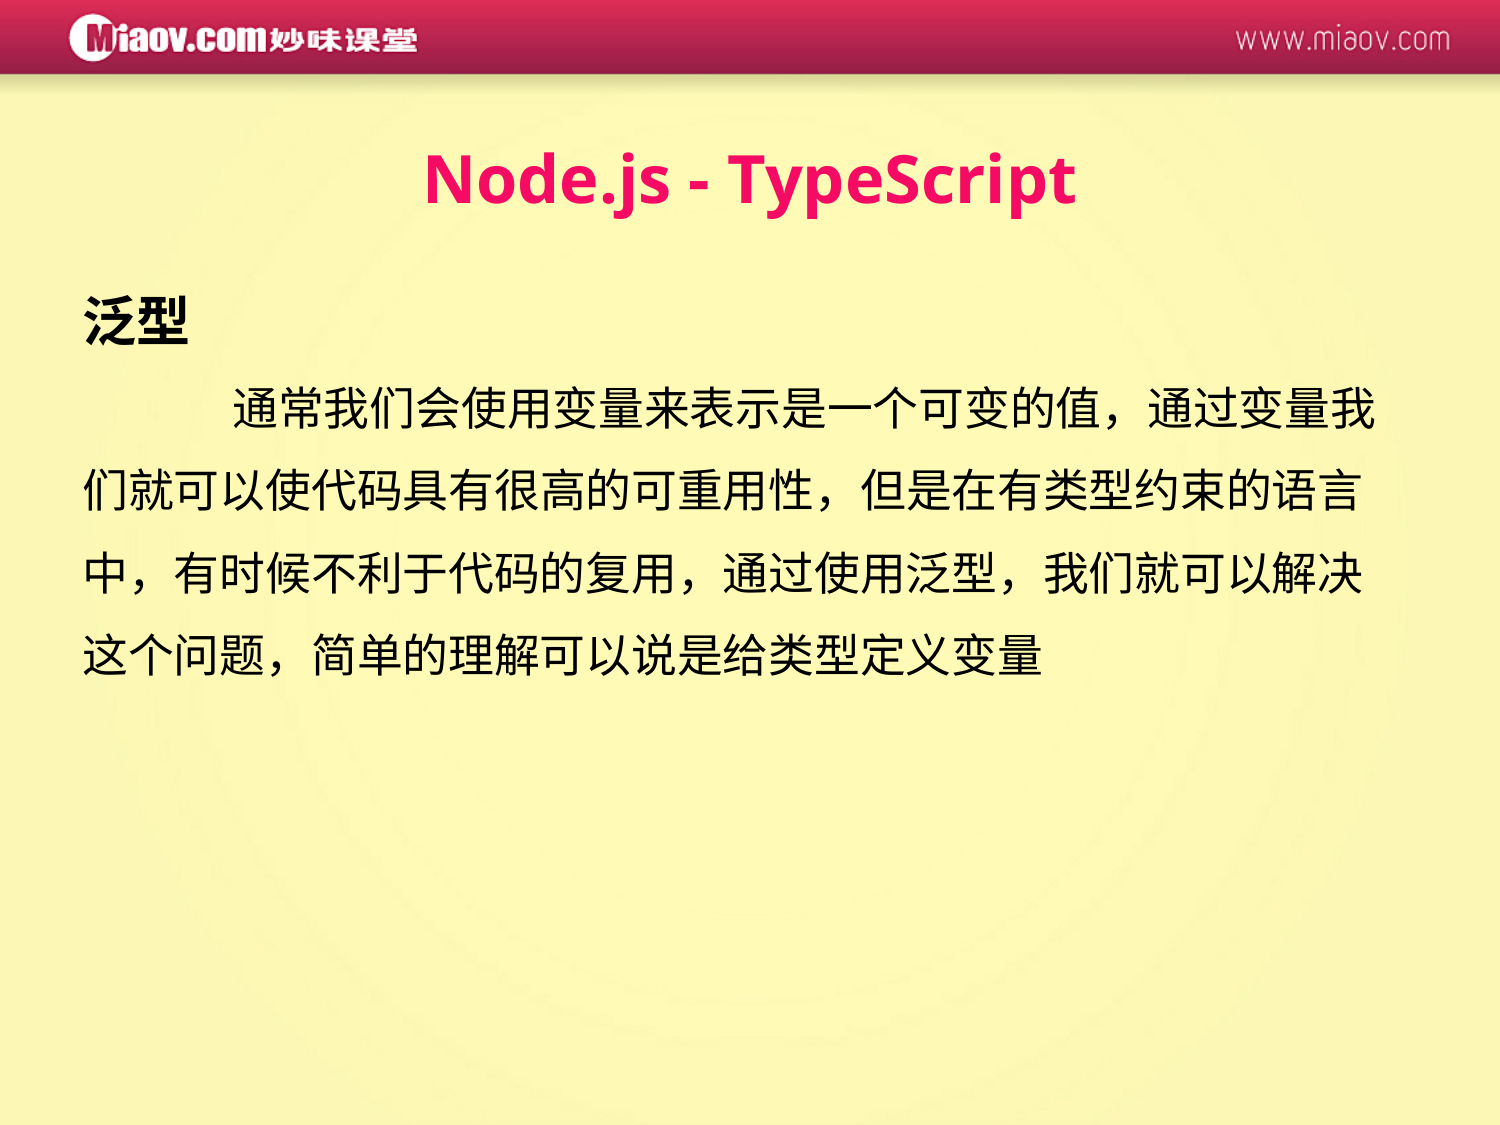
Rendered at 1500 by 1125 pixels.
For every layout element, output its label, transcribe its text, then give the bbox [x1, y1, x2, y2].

text_box 泛型 通常我们会使用变量来表示是一个可变的值，通过变量我们就可以使代码具有很高的可重用性，但是在有类型约束的语言中，有时候不利于代码的复用，通过使用泛型，我们就可以解决这个问题，简单的理解可以说是给类型定义变量 [74, 247, 1400, 855]
title Node.js - TypeScript [74, 82, 1426, 272]
picture [0, 0, 1500, 1125]
